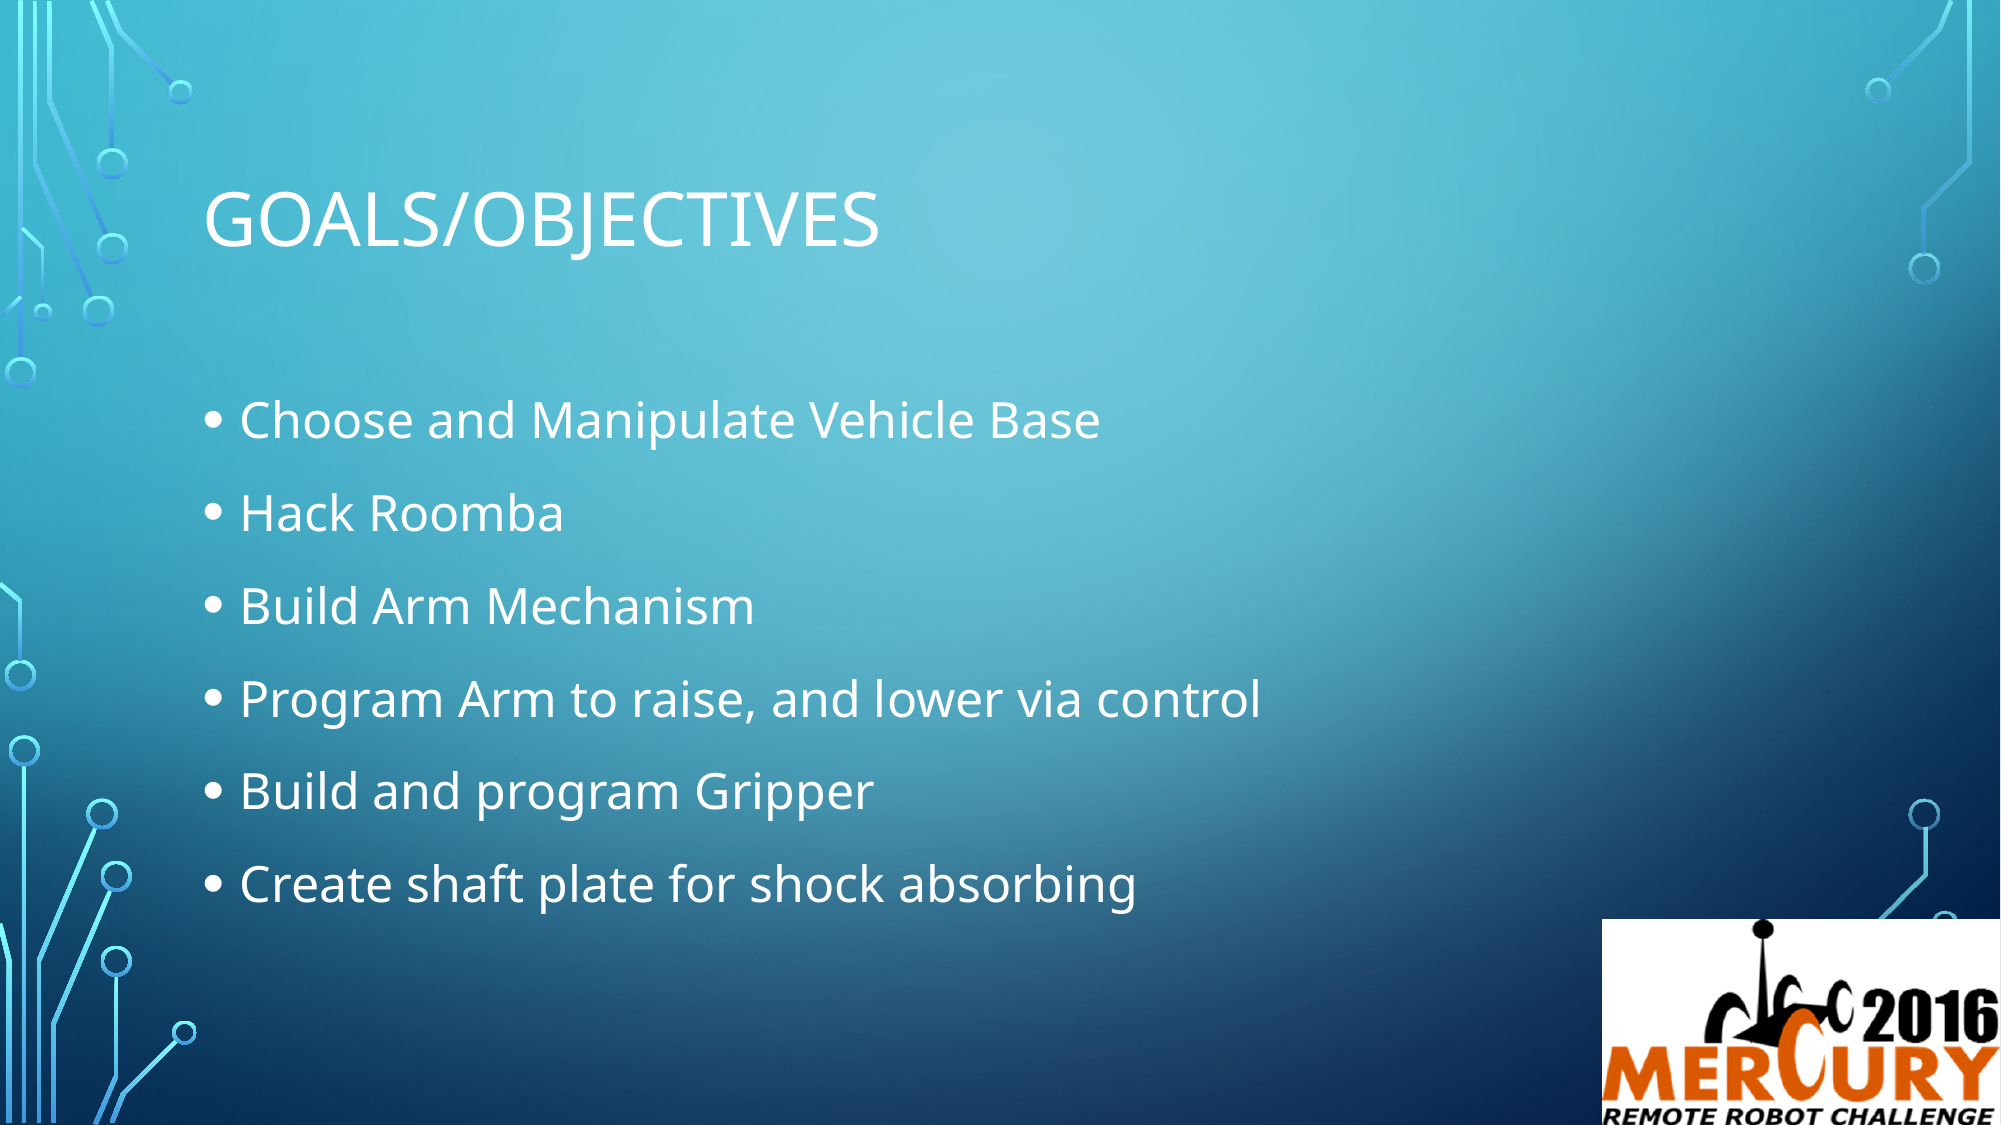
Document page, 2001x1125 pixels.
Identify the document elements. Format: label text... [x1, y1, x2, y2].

list Choose and Manipulate Vehicle Base Hack Roomba Build Arm Mechanism Program Arm to raise, and lower via control Build and program Gripper Create shaft plate for shock absorbing [187, 369, 1813, 950]
title Goals/Objectives [187, 101, 1813, 344]
picture [1602, 919, 2000, 1125]
